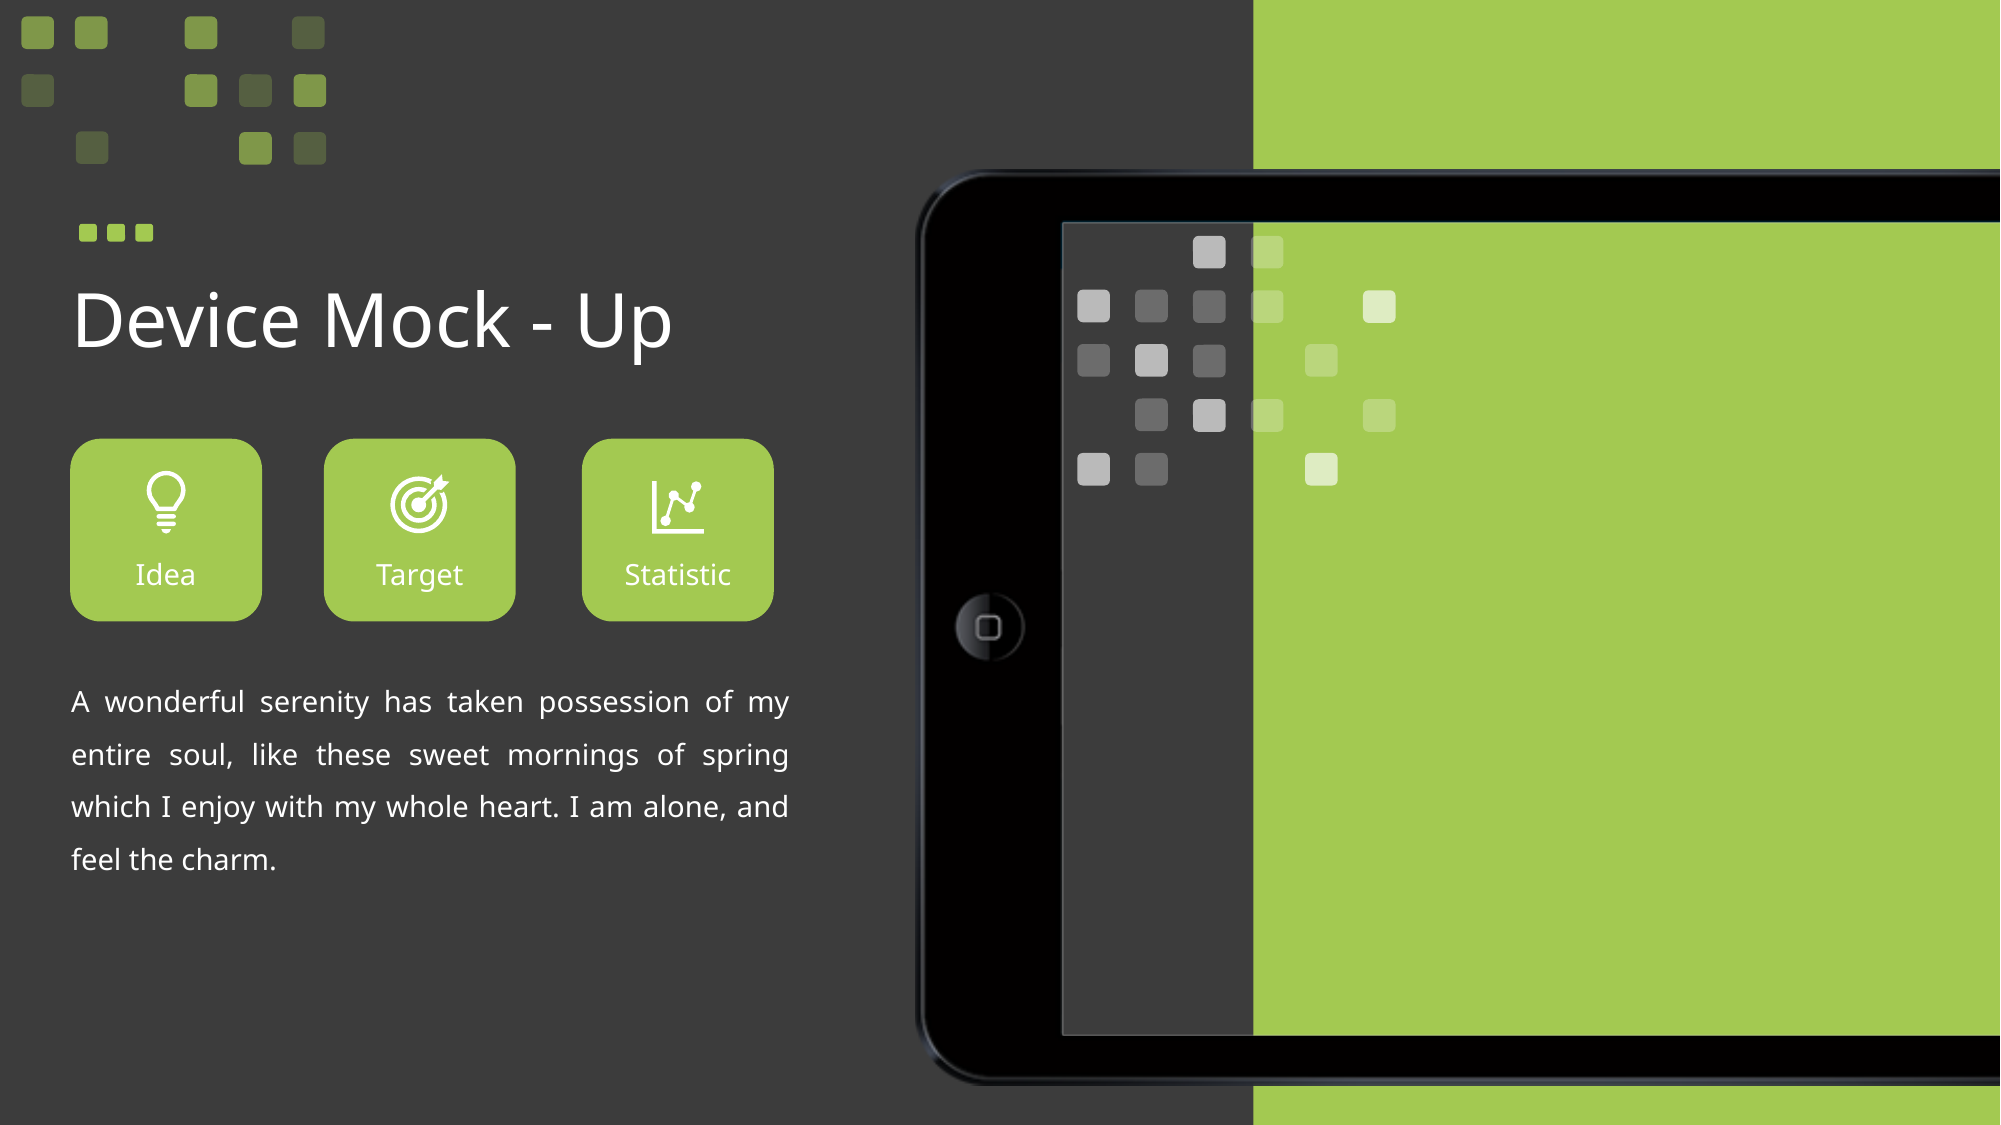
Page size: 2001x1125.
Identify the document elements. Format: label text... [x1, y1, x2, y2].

text_box [1252, 1086, 2000, 1125]
title Device Mock - Up [56, 214, 915, 432]
text_box Idea [56, 548, 277, 599]
text_box [323, 599, 516, 623]
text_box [1077, 235, 1396, 486]
picture [915, 169, 2000, 1086]
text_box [146, 470, 186, 534]
text_box [69, 437, 264, 548]
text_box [79, 223, 154, 242]
text_box Statistic [567, 548, 788, 599]
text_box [390, 474, 450, 534]
text_box Target [309, 548, 530, 599]
text_box [581, 599, 774, 623]
text_box [1252, 0, 2000, 169]
text_box [322, 437, 517, 548]
text_box [580, 437, 775, 548]
text_box A wonderful serenity has taken possession of my entire soul, like these sweet mornings of spring which I enjoy with my whole heart. I am alone, and feel the charm. [56, 658, 805, 884]
text_box [70, 599, 263, 623]
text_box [21, 16, 327, 165]
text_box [652, 481, 704, 534]
